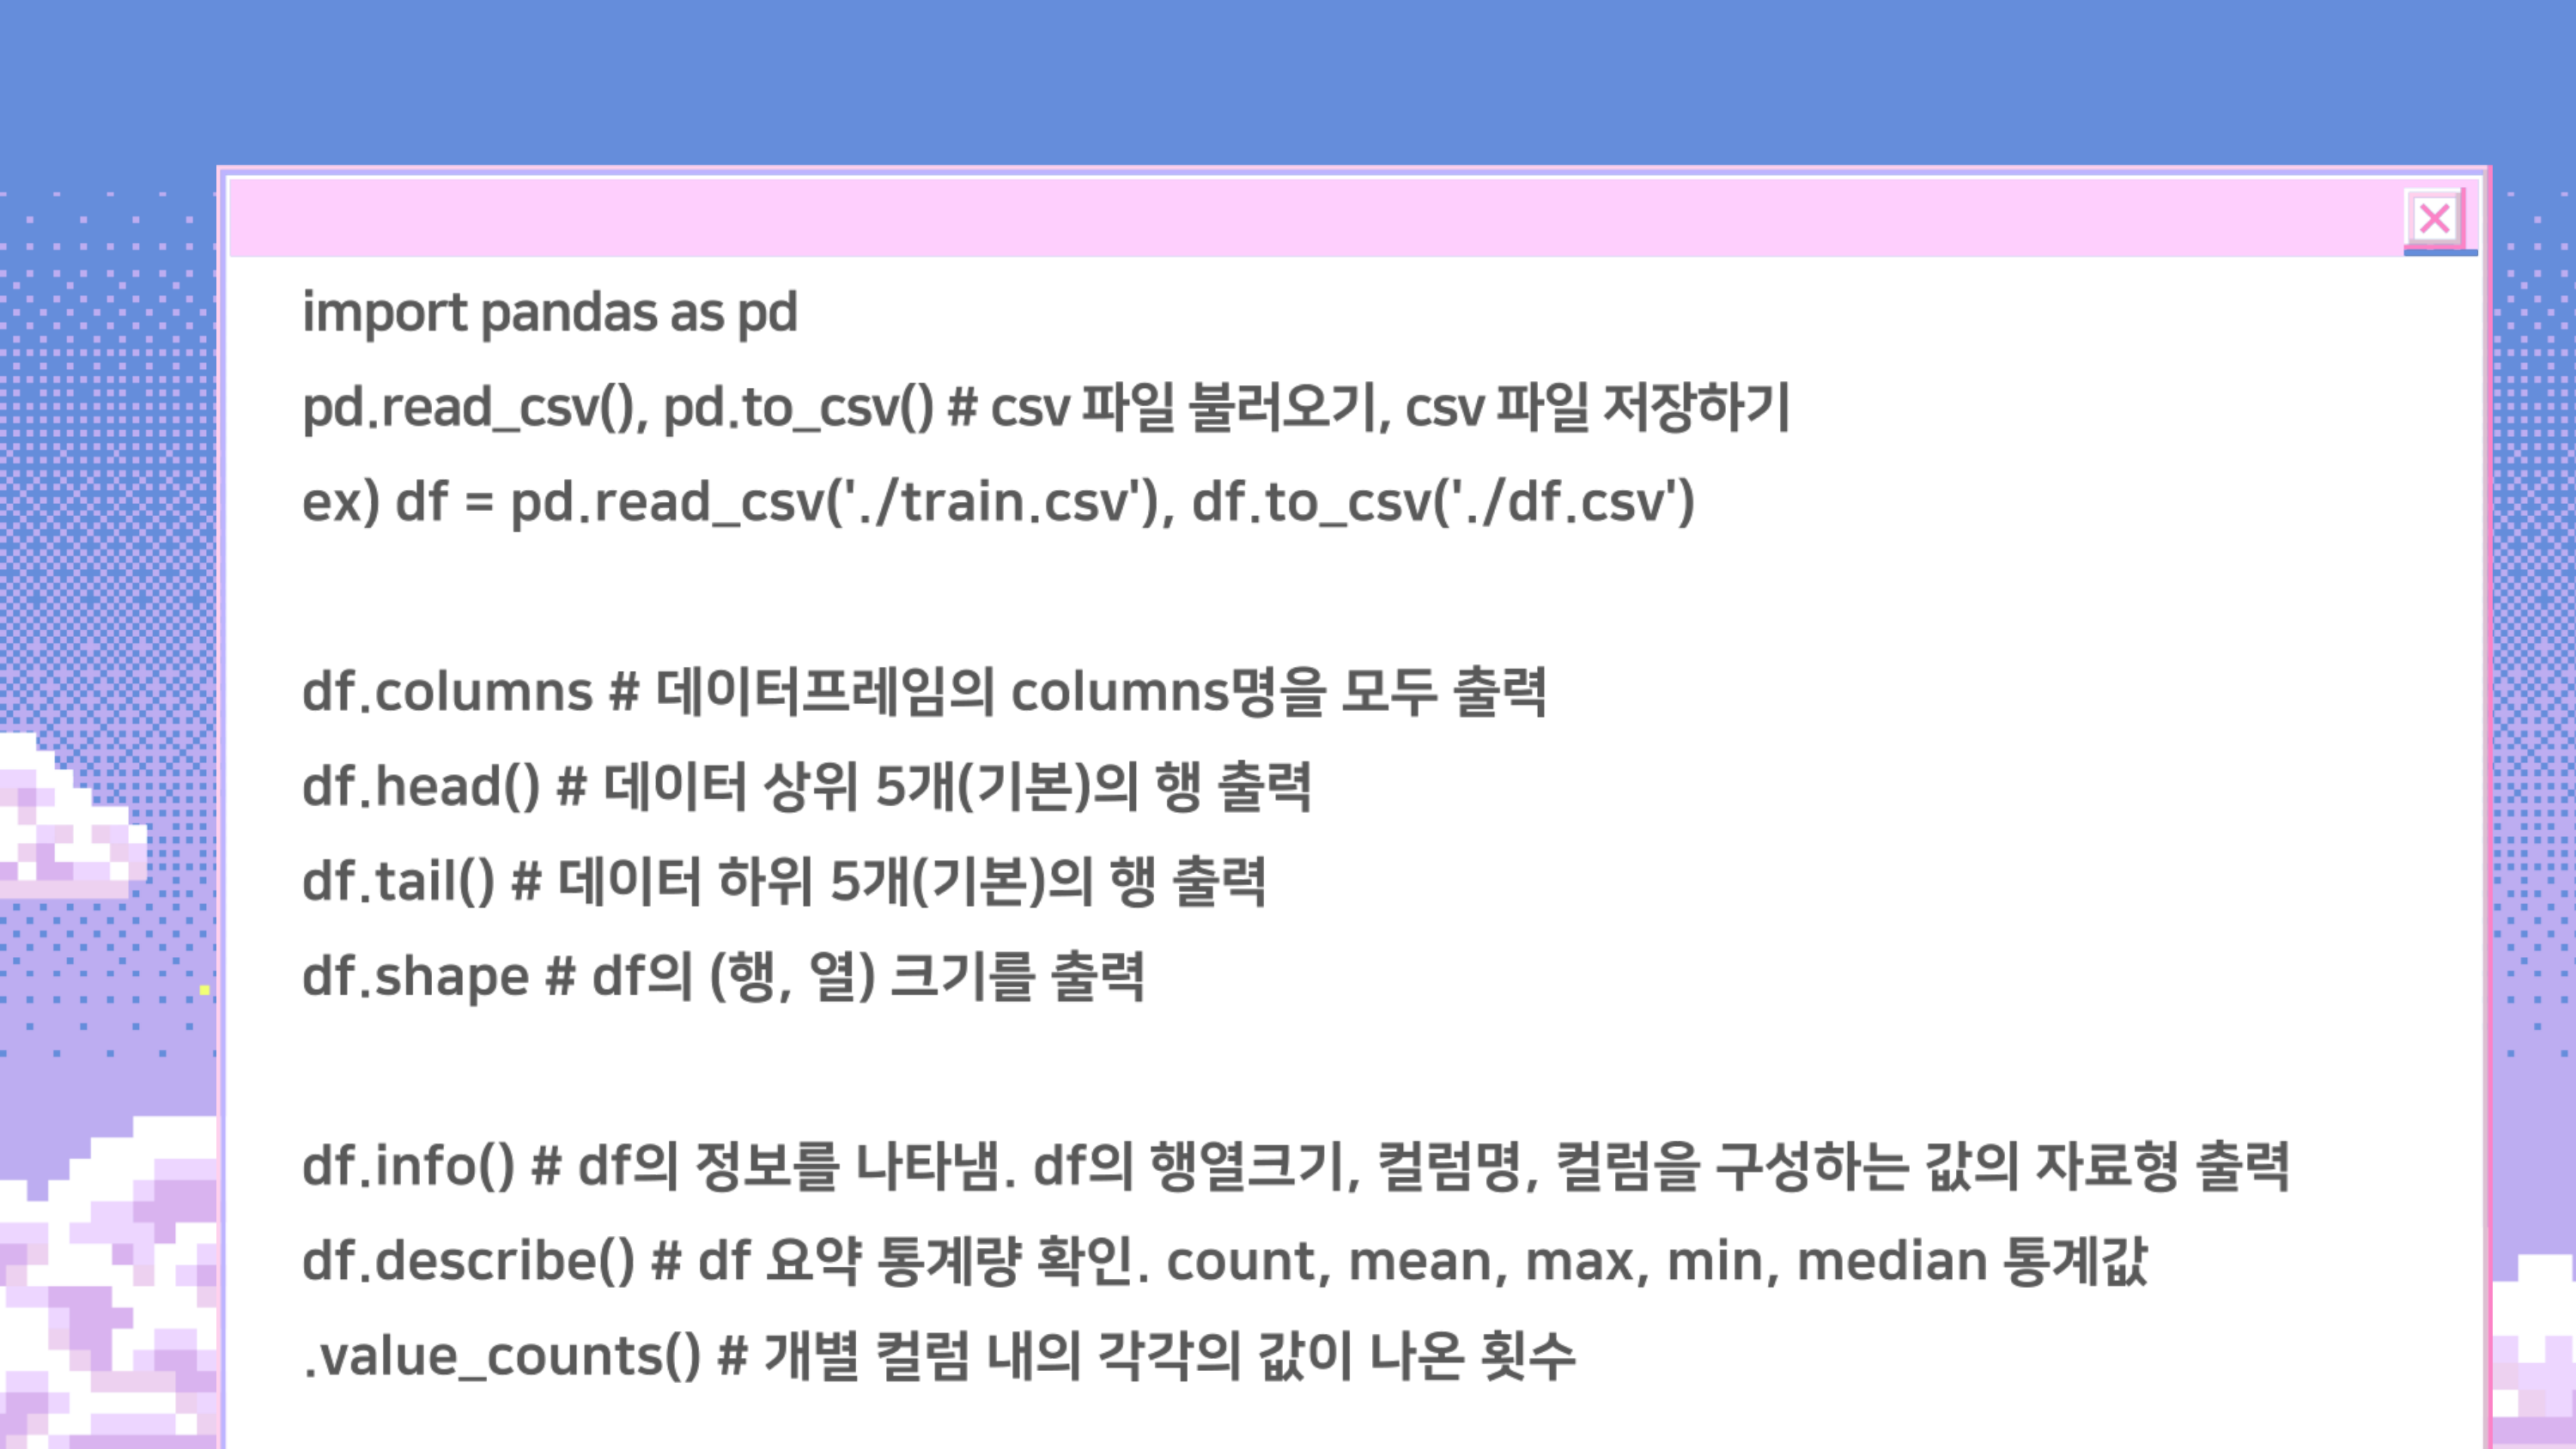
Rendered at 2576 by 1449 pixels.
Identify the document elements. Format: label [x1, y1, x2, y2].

picture [294, 268, 2318, 1449]
text_box [216, 165, 2493, 1449]
text_box [0, 0, 2576, 1449]
